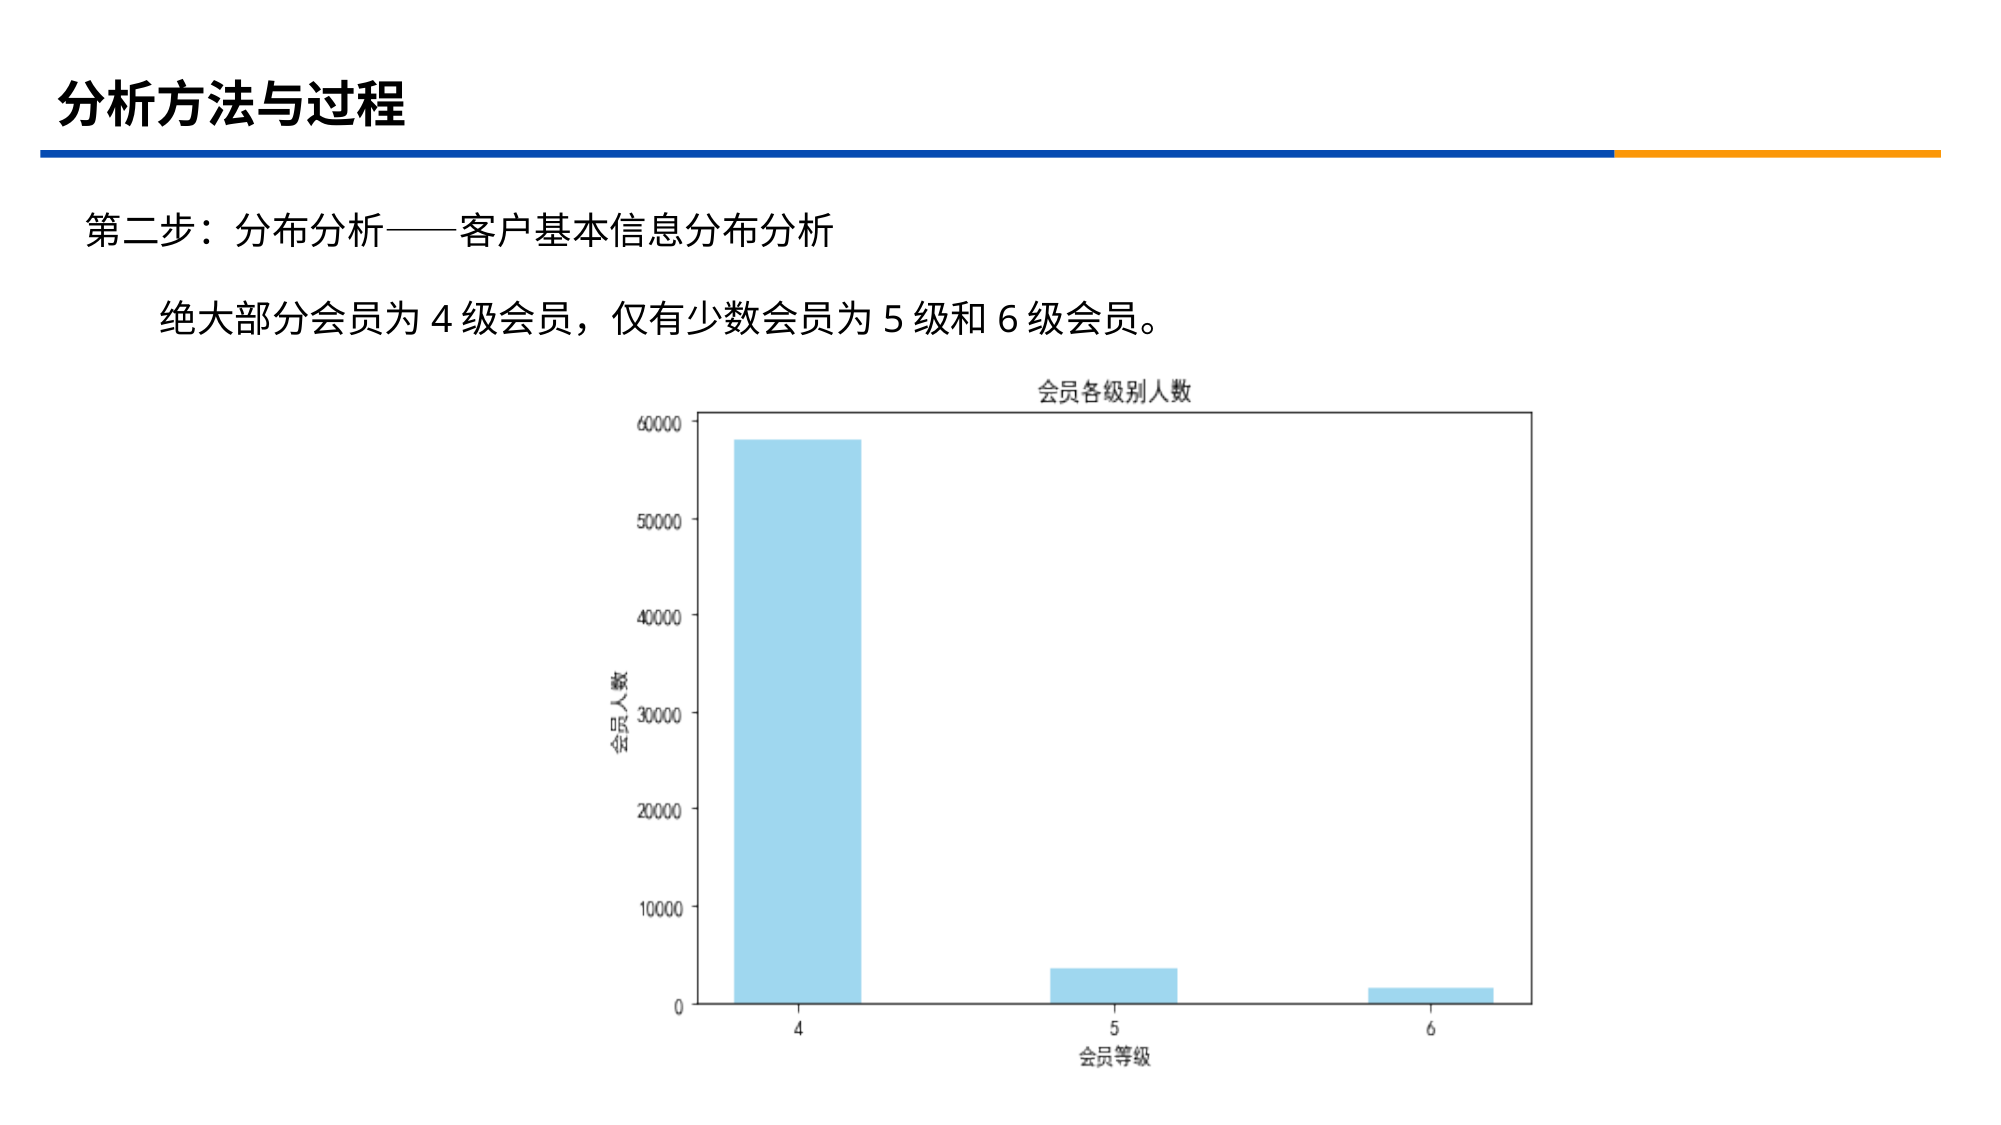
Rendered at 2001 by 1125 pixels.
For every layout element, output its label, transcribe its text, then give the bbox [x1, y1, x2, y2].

picture [598, 364, 1552, 1082]
list 第二步：分布分析——客户基本信息分布分析 绝大部分会员为4级会员，仅有少数会员为5级和6级会员。 [69, 176, 1892, 1005]
title 分析方法与过程 [41, 58, 1843, 146]
